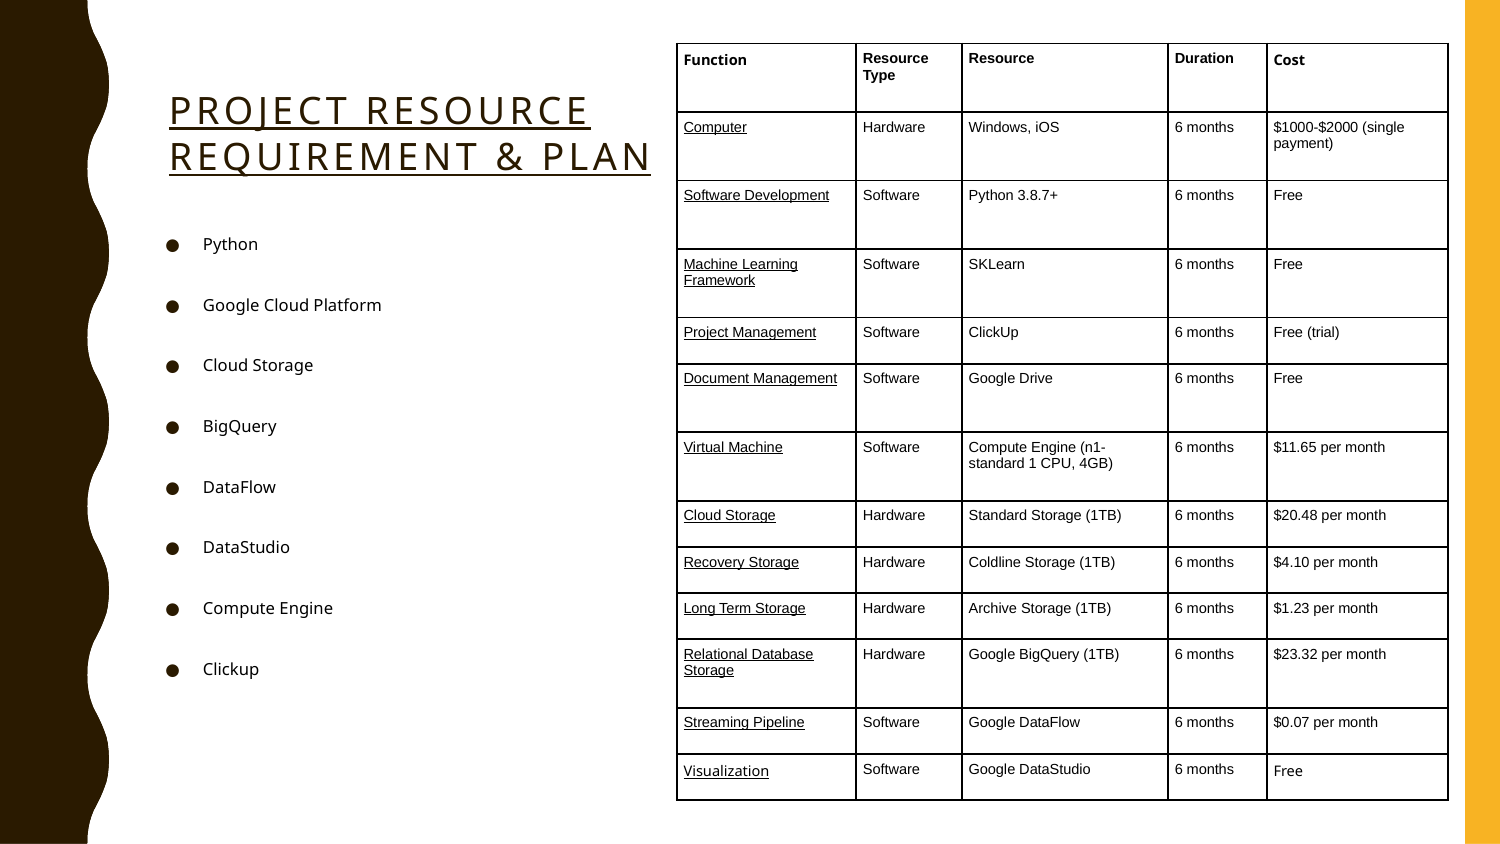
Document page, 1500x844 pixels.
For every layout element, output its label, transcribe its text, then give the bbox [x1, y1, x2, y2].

table_cell Software [857, 709, 961, 753]
table_cell Google DataStudio [963, 755, 1167, 799]
table_cell 6 months [1169, 181, 1266, 248]
table_cell 6 months [1169, 250, 1266, 317]
table_cell ClickUp [963, 318, 1167, 363]
table_cell Hardware [857, 502, 961, 546]
table_cell Project Management [678, 318, 855, 363]
table_cell Archive Storage (1TB) [963, 594, 1167, 638]
table_cell Coldline Storage (1TB) [963, 548, 1167, 592]
table_cell Google BigQuery (1TB) [963, 640, 1167, 707]
list Python Google Cloud Platform Cloud Storage BigQuery DataFlow DataStudio Compute Engine Clickup [112, 225, 398, 724]
table_cell Hardware [857, 548, 961, 592]
title Project Resource Requirement & Plan [154, 79, 676, 242]
table_cell Free [1268, 365, 1447, 431]
table_cell Windows, iOS [963, 113, 1167, 180]
table_header Resource [963, 44, 1167, 111]
table_cell Software [857, 181, 961, 248]
table_cell Software [857, 433, 961, 500]
table_cell 6 months [1169, 548, 1266, 592]
table_header Cost [1268, 44, 1447, 111]
table_cell $1000-$2000 (single payment) [1268, 113, 1447, 180]
table_cell Document Management [678, 365, 855, 431]
text_box [0, 0, 109, 844]
table_cell Free [1268, 181, 1447, 248]
table_cell Compute Engine (n1-standard 1 CPU, 4GB) [963, 433, 1167, 500]
table_cell $11.65 per month [1268, 433, 1447, 500]
table_cell Software [857, 365, 961, 431]
table_cell Python 3.8.7+ [963, 181, 1167, 248]
table_cell Computer [678, 113, 855, 180]
table_header Function [678, 44, 855, 111]
text_box [1464, 0, 1500, 844]
table_cell Recovery Storage [678, 548, 855, 592]
table_cell Software [857, 318, 961, 363]
table_cell Standard Storage (1TB) [963, 502, 1167, 546]
table_header Duration [1169, 44, 1266, 111]
table_cell 6 months [1169, 594, 1266, 638]
table_cell Free [1268, 250, 1447, 317]
table_cell 6 months [1169, 640, 1266, 707]
table_cell 6 months [1169, 113, 1266, 180]
table_cell Machine Learning Framework [678, 250, 855, 317]
table_cell Virtual Machine [678, 433, 855, 500]
table_cell Hardware [857, 594, 961, 638]
table_cell $20.48 per month [1268, 502, 1447, 546]
table_cell 6 months [1169, 709, 1266, 753]
table_cell $23.32 per month [1268, 640, 1447, 707]
table_cell 6 months [1169, 318, 1266, 363]
table_cell Streaming Pipeline [678, 709, 855, 753]
table_cell Cloud Storage [678, 502, 855, 546]
table_header Resource Type [857, 44, 961, 111]
table_cell SKLearn [963, 250, 1167, 317]
table_cell Hardware [857, 113, 961, 180]
table_cell $1.23 per month [1268, 594, 1447, 638]
table_cell $0.07 per month [1268, 709, 1447, 753]
table_cell Hardware [857, 640, 961, 707]
table_cell 6 months [1169, 755, 1266, 799]
table_cell Visualization [678, 755, 855, 799]
table_cell Google DataFlow [963, 709, 1167, 753]
table_cell Free [1268, 755, 1447, 799]
table_cell Software [857, 250, 961, 317]
table_cell 6 months [1169, 365, 1266, 431]
table_cell 6 months [1169, 433, 1266, 500]
table_cell Free (trial) [1268, 318, 1447, 363]
table_cell Google Drive [963, 365, 1167, 431]
table_cell Software [857, 755, 961, 799]
table_cell Relational Database Storage [678, 640, 855, 707]
table_cell 6 months [1169, 502, 1266, 546]
table_cell $4.10 per month [1268, 548, 1447, 592]
table_cell Long Term Storage [678, 594, 855, 638]
table_cell Software Development [678, 181, 855, 248]
